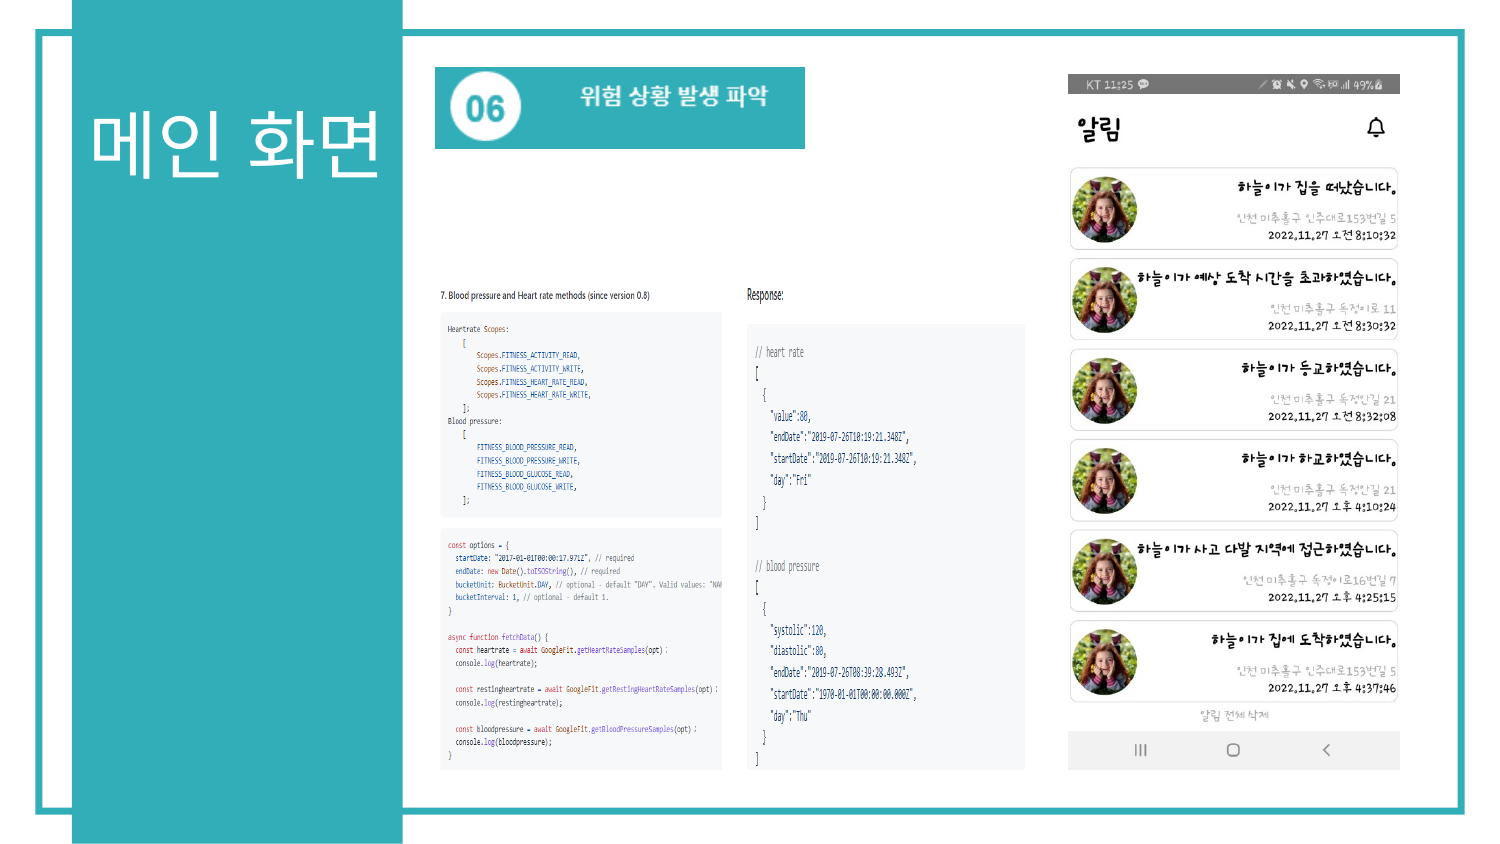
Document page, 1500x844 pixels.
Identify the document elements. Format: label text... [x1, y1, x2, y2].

text_box [70, 191, 405, 844]
picture [739, 279, 1026, 770]
list 메인 화면 [16, 96, 458, 191]
text_box [33, 191, 70, 817]
text_box [405, 27, 1467, 817]
picture [436, 280, 722, 770]
text_box [33, 27, 70, 96]
text_box [70, 0, 405, 96]
picture [435, 67, 805, 149]
picture [1068, 74, 1400, 770]
